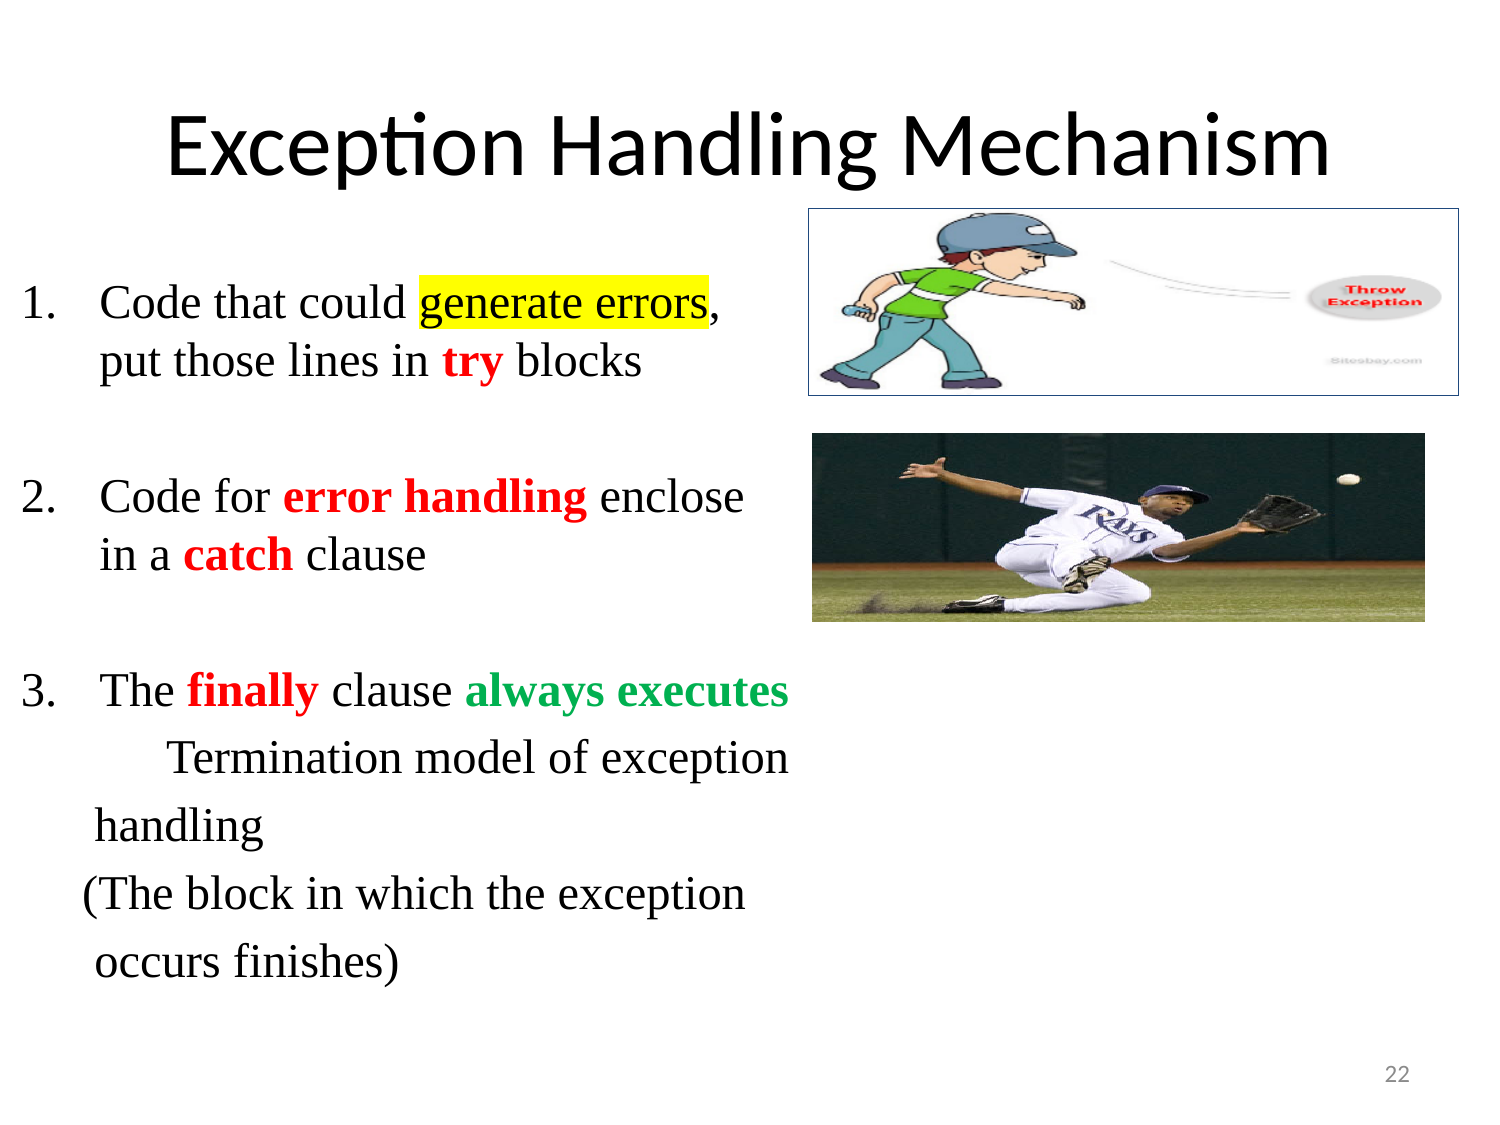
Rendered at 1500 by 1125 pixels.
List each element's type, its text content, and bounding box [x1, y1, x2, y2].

slide_number 22 [1074, 1042, 1425, 1103]
title Exception Handling Mechanism [75, 45, 1425, 233]
picture [812, 433, 1426, 622]
picture [807, 207, 1459, 396]
list Code that could generate errors, put those lines in try blocks Code for error handling enclose in a catch clause The finally clause always executes Termination model of exception handling (The block in which the exception occurs finishes) [5, 262, 810, 1005]
